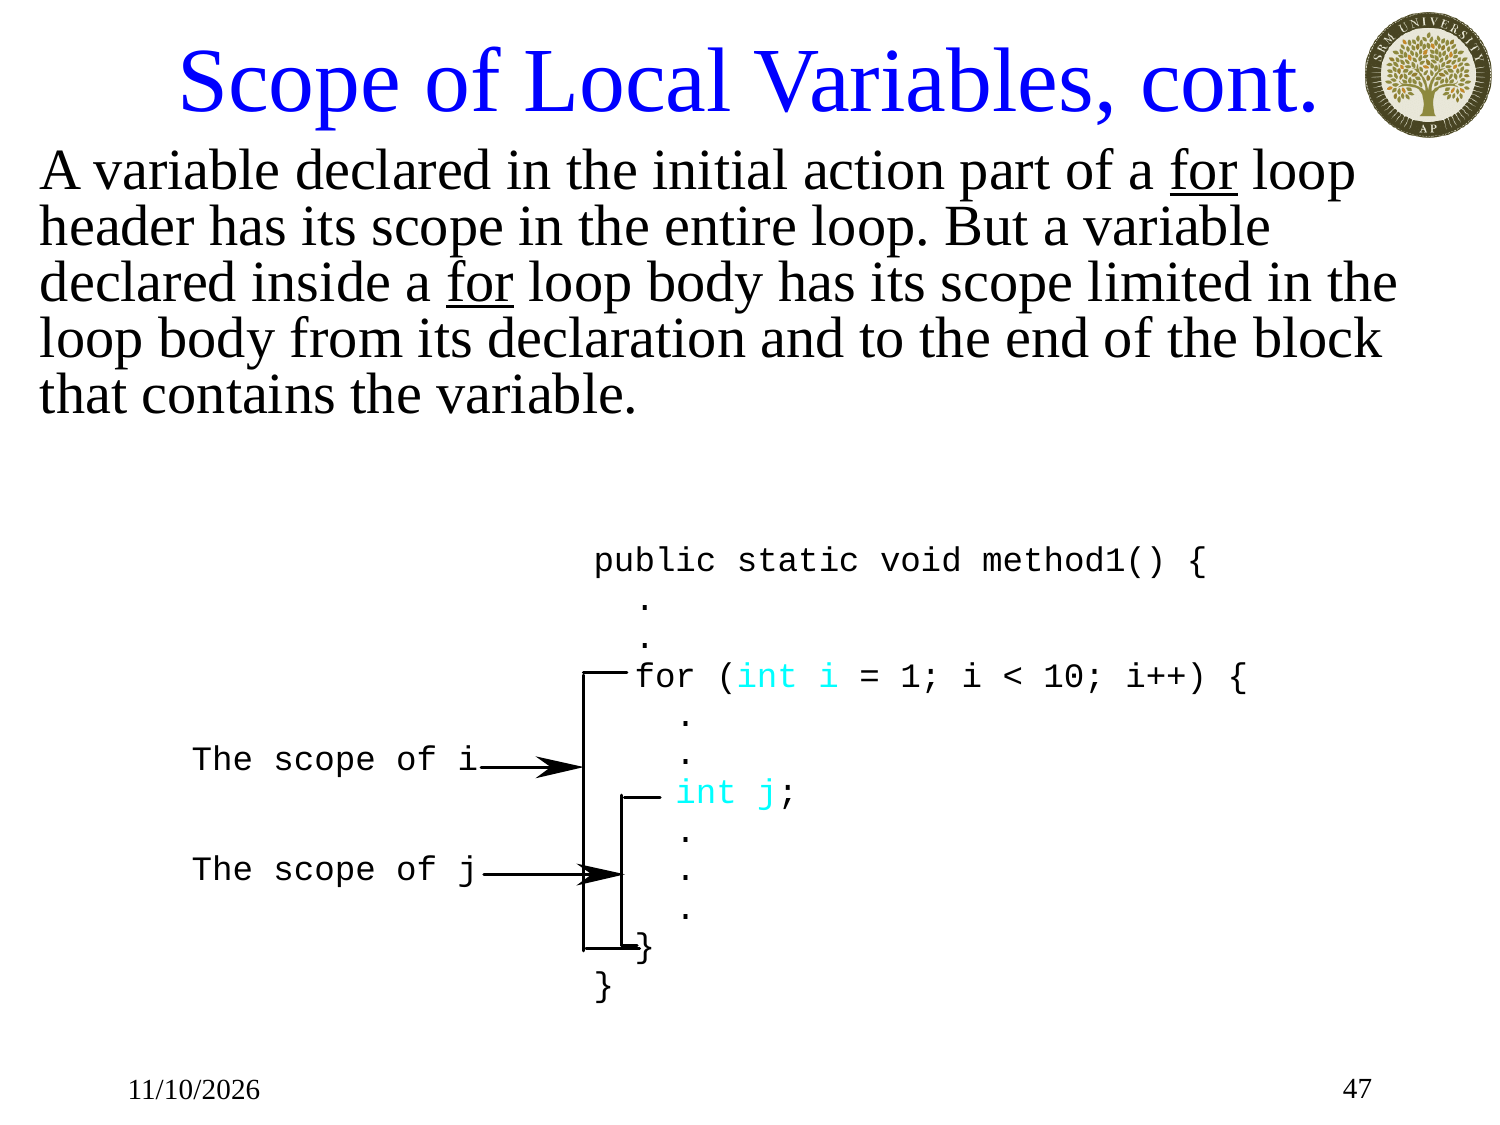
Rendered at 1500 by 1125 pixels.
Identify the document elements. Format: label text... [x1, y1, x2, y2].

list A variable declared in the initial action part of a for loop header has its scope in the entire loop. But a variable declared inside a for loop body has its scope limited in the loop body from its declaration and to the end of the block that contains the variable. [24, 137, 1475, 450]
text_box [126, 455, 1314, 1030]
slide_number 47 [1074, 1049, 1388, 1125]
title Scope of Local Variables, cont. [112, 37, 1388, 113]
slide_number 17-Jan-20 [112, 1050, 425, 1125]
picture [1362, 0, 1499, 139]
